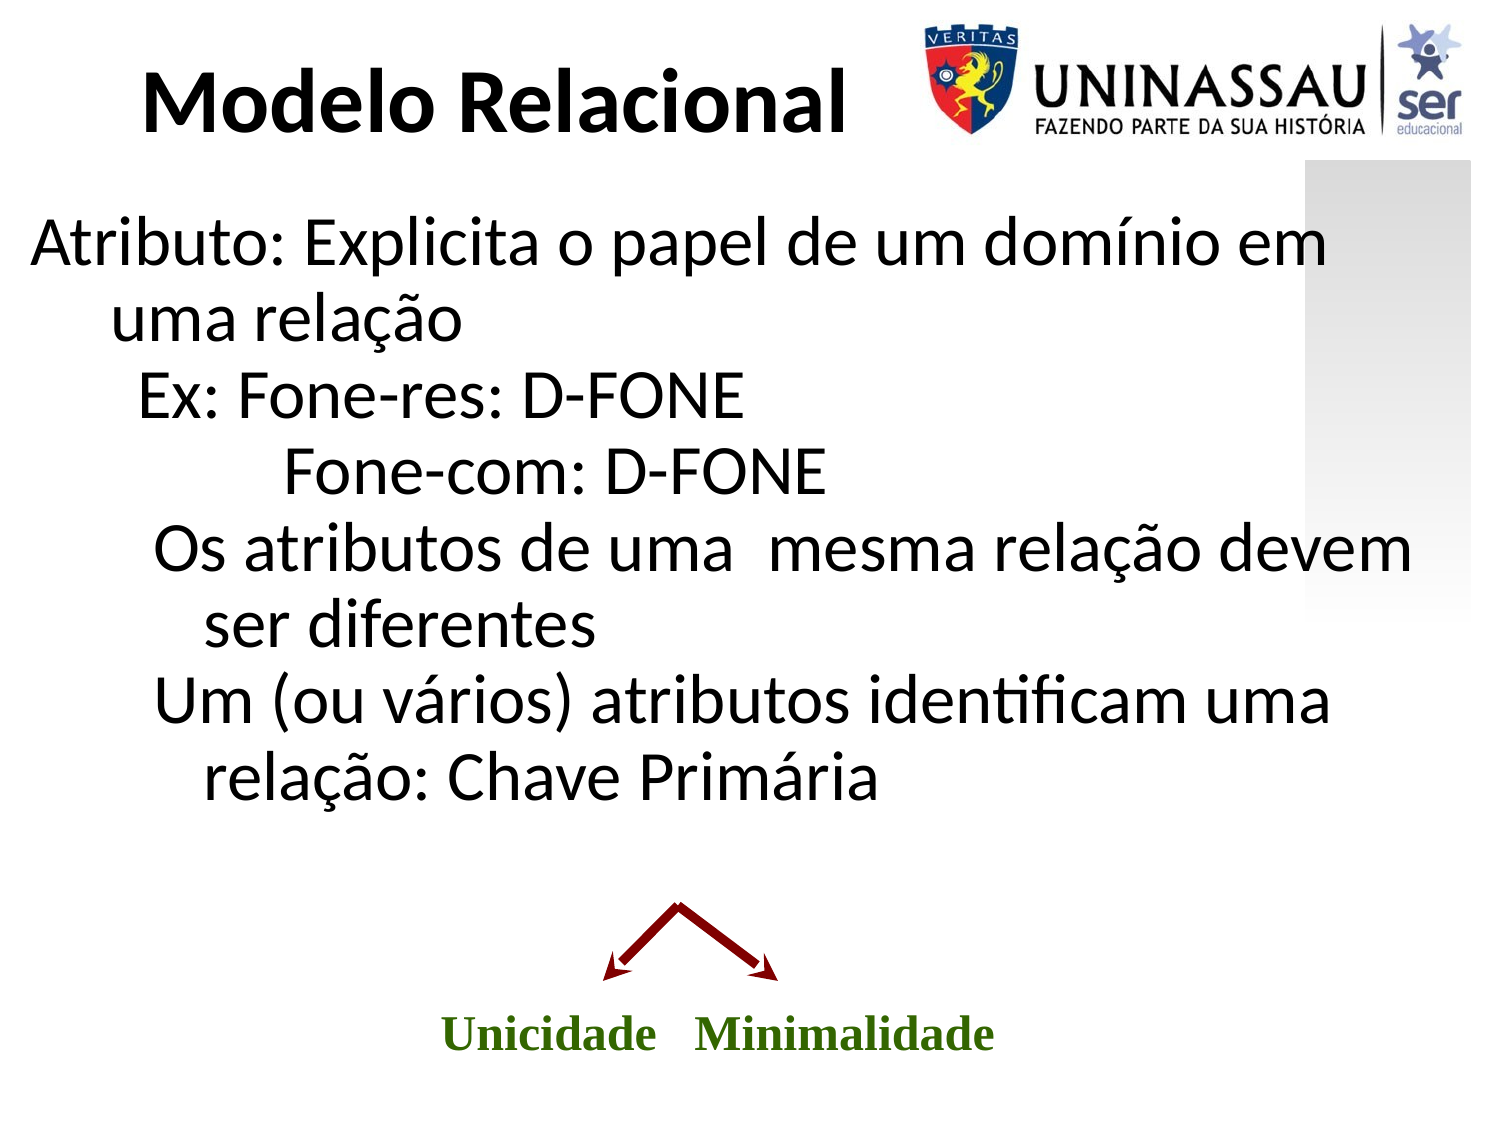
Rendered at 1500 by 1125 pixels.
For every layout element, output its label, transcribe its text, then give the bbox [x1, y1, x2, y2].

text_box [602, 905, 779, 982]
list Atributo: Explicita o papel de um domínio em uma relação Ex: Fone-res: D-FONE Fone-com: D-FONE Os atributos de uma mesma relação devem ser diferentes Um (ou vários) atributos identificam uma relação: Chave Primária [24, 198, 1472, 785]
text_box Unicidade Minimalidade [424, 993, 1011, 1069]
title Modelo Relacional [0, 32, 1125, 149]
picture [888, 8, 1491, 154]
